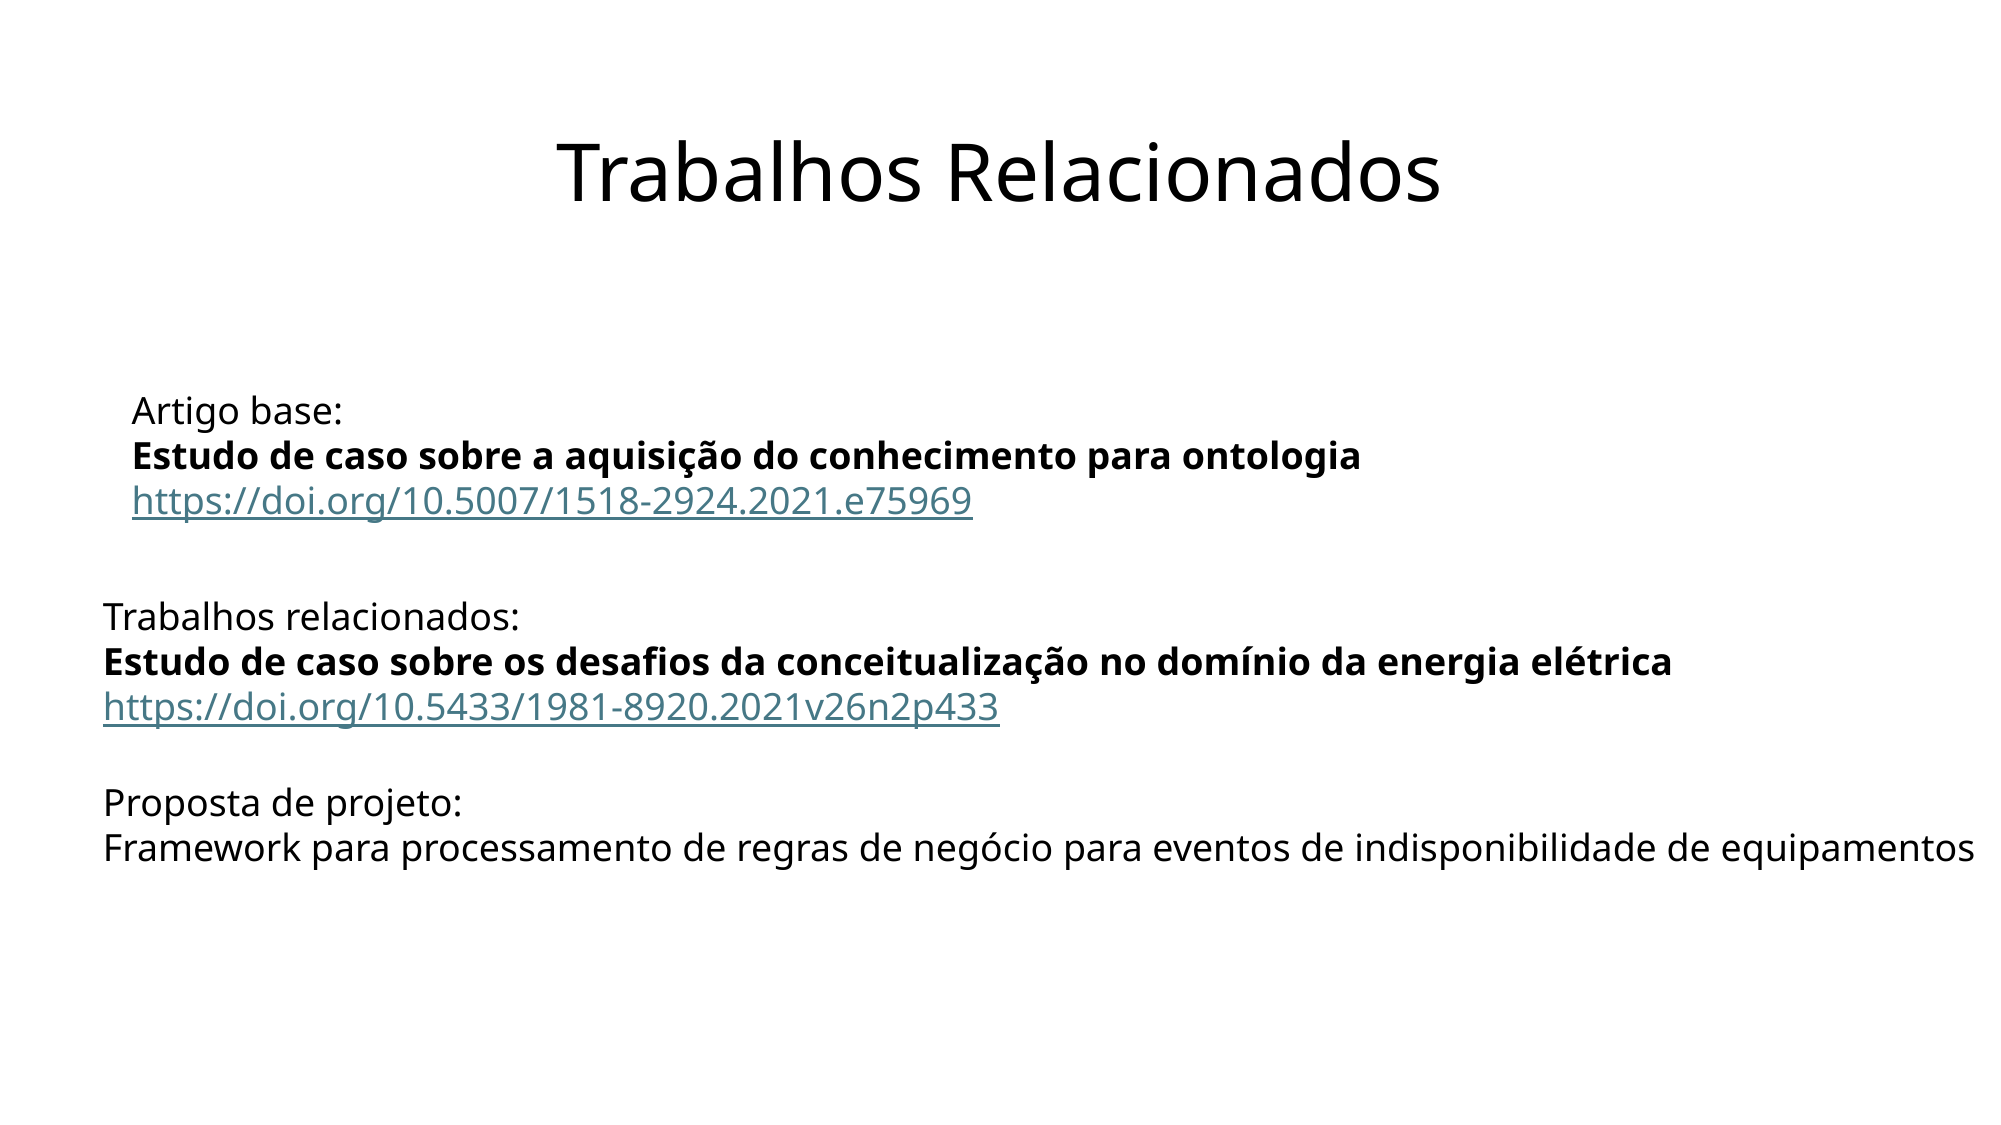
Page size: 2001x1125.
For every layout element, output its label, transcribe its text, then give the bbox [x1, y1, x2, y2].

text_box Artigo base: Estudo de caso sobre a aquisição do conhecimento para ontologia https://doi.org/10.5007/1518-2924.2021.e75969 [116, 379, 1379, 536]
text_box Trabalhos relacionados: Estudo de caso sobre os desafios da conceitualização no domínio da energia elétrica https://doi.org/10.5433/1981-8920.2021v26n2p433 Proposta de projeto: Framework para processamento de regras de negócio para eventos de indisponibilidade de equipamentos [88, 585, 2000, 922]
title Trabalhos Relacionados [258, 123, 1742, 226]
